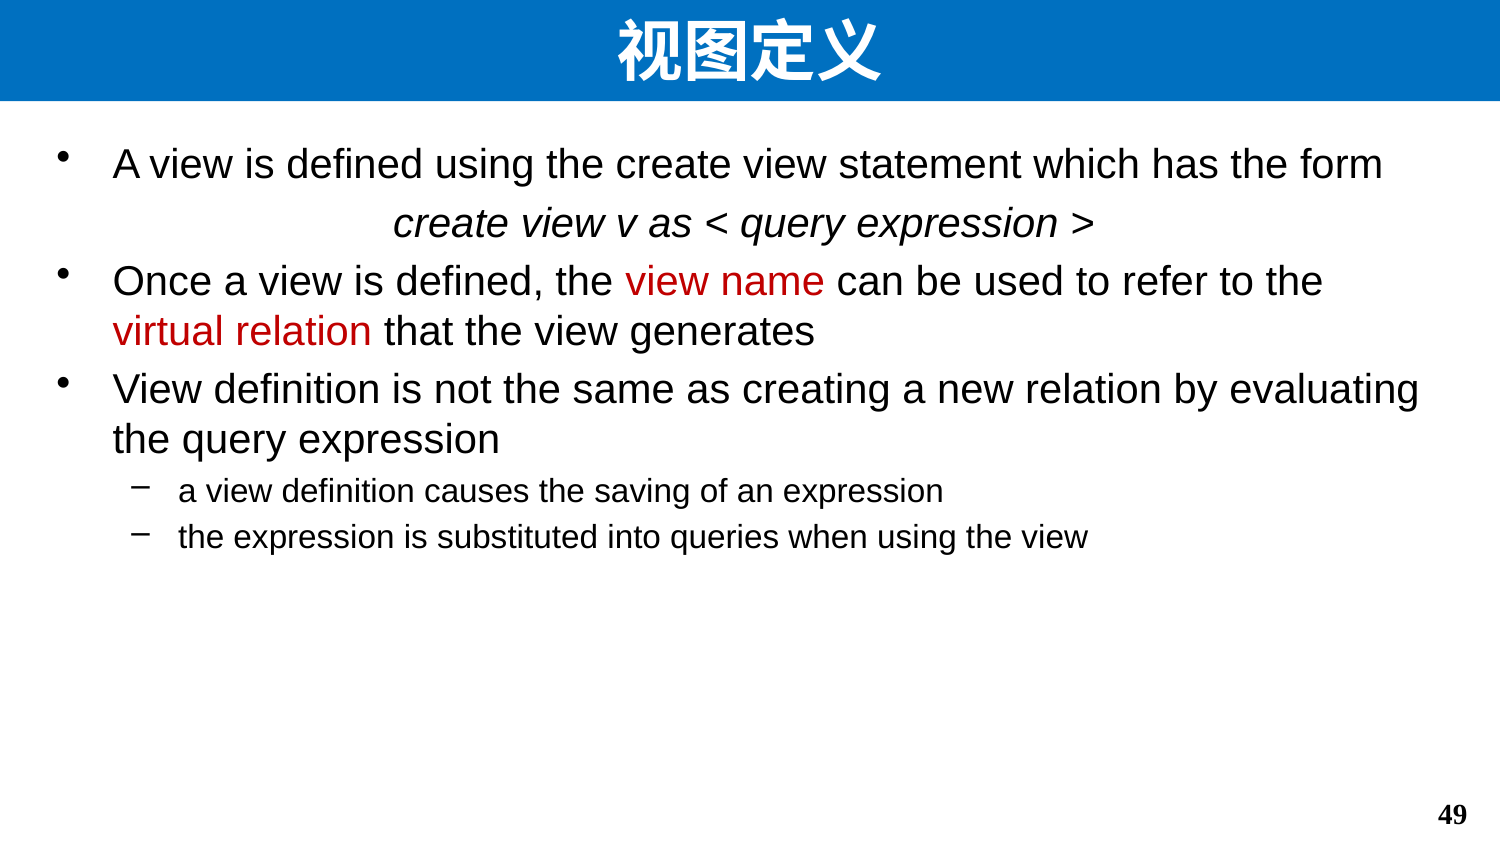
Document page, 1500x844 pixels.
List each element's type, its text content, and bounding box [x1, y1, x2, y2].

list A view is defined using the create view statement which has the form create view v as < query expression > Once a view is defined, the view name can be used to refer to the virtual relation that the view generates View definition is not the same as creating a new relation by evaluating the query expression a view definition causes the saving of an expression the expression is substituted into queries when using the view [41, 129, 1447, 754]
title 视图定义 [0, 0, 1500, 102]
